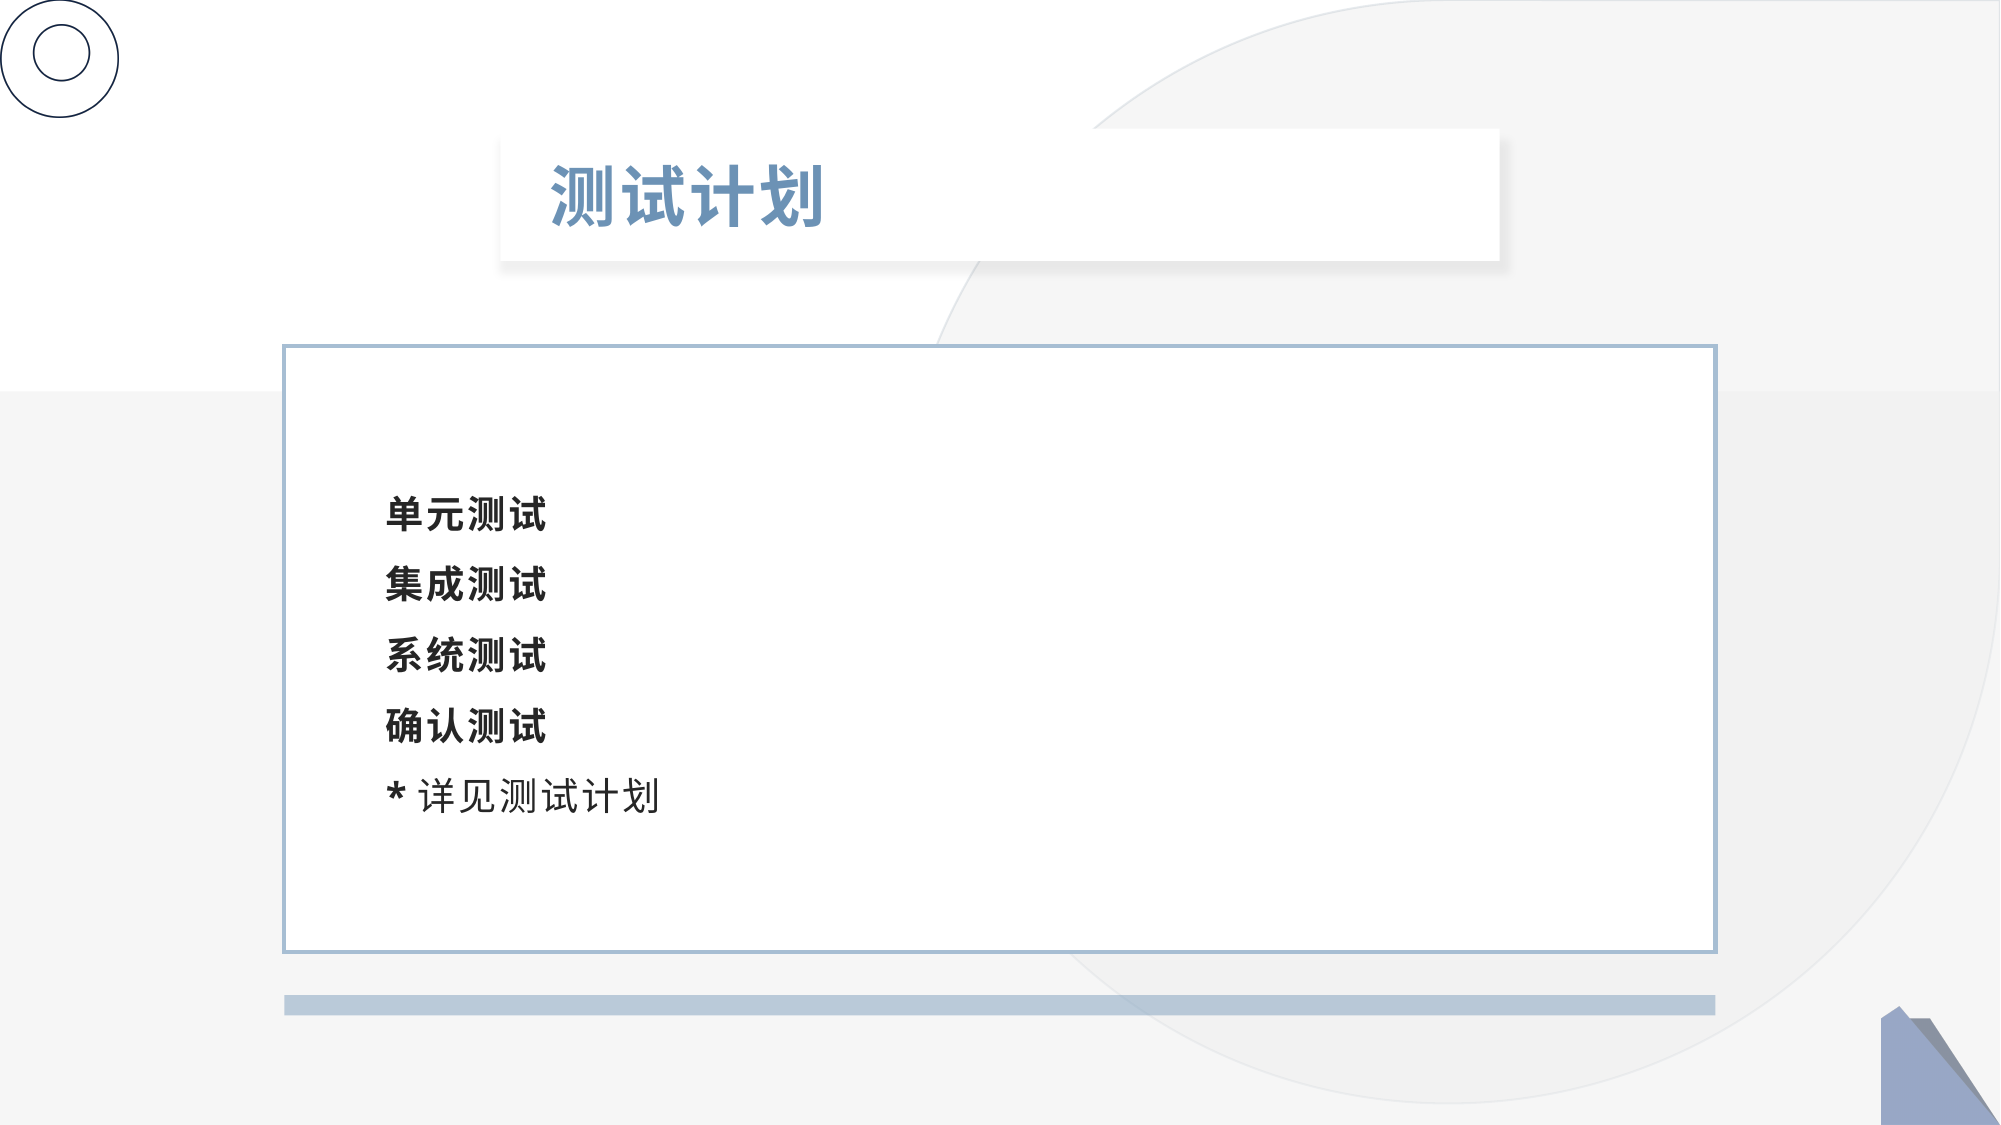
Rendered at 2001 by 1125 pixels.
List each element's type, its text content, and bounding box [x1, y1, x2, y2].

text_box [0, 390, 2000, 1125]
text_box 单元测试 集成测试 系统测试 确认测试 *详见测试计划 [370, 472, 1630, 827]
text_box 测试计划 [534, 143, 1466, 247]
picture [1881, 1006, 2000, 1125]
picture [0, 0, 119, 119]
text_box [283, 345, 1717, 953]
text_box [499, 128, 1501, 262]
text_box [935, 0, 2000, 390]
text_box [283, 994, 1717, 1016]
